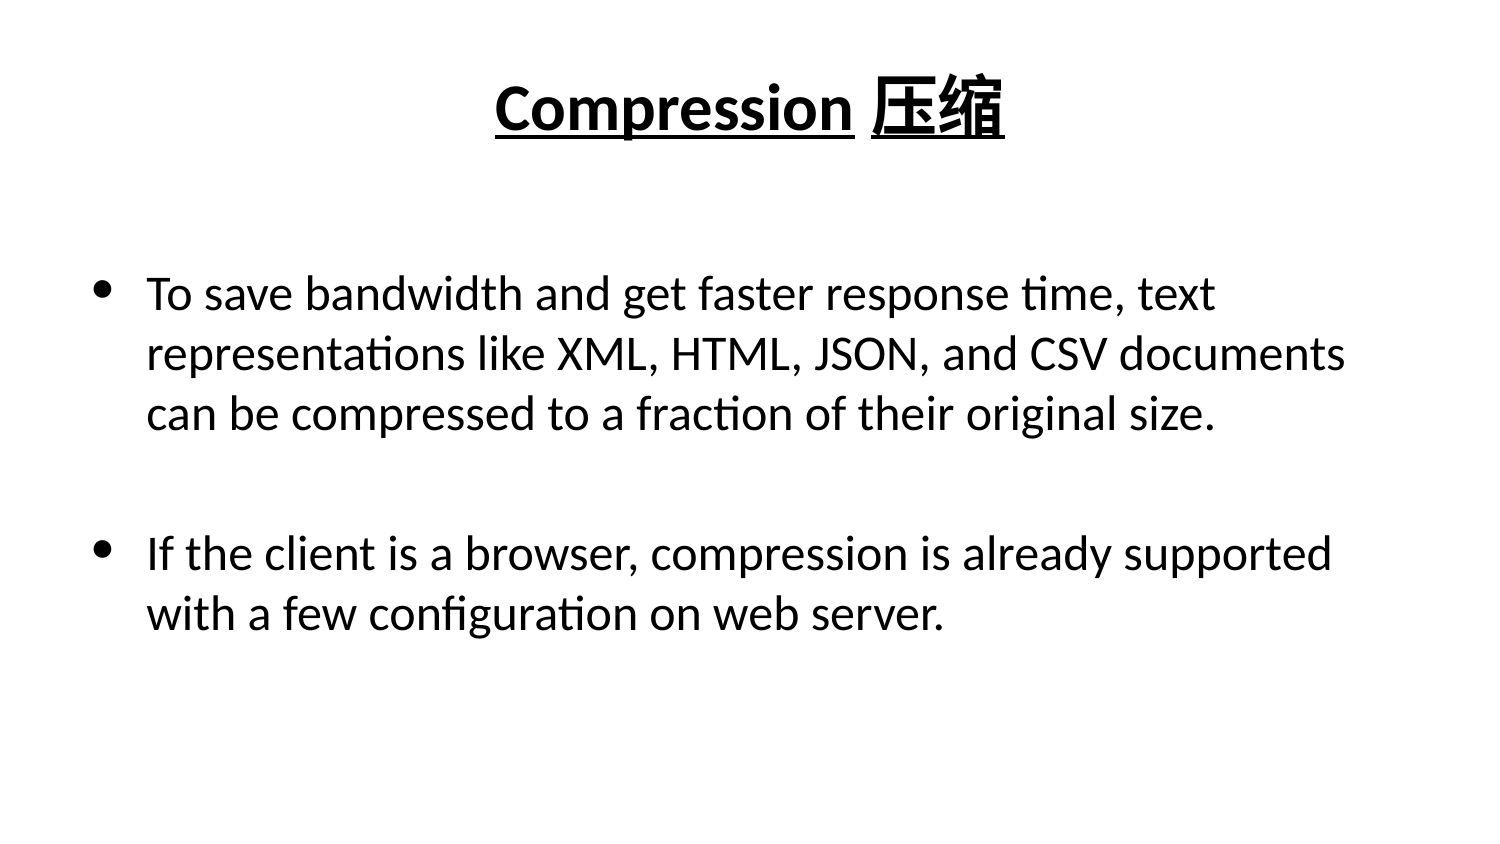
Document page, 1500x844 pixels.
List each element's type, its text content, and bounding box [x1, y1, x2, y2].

title Compression压缩 [75, 33, 1425, 175]
list To save bandwidth and get faster response time, text representations like XML, HTML, JSON, and CSV documents can be compressed to a fraction of their original size. If the client is a browser, compression is already supported with a few configuration on web server. [75, 253, 1425, 507]
